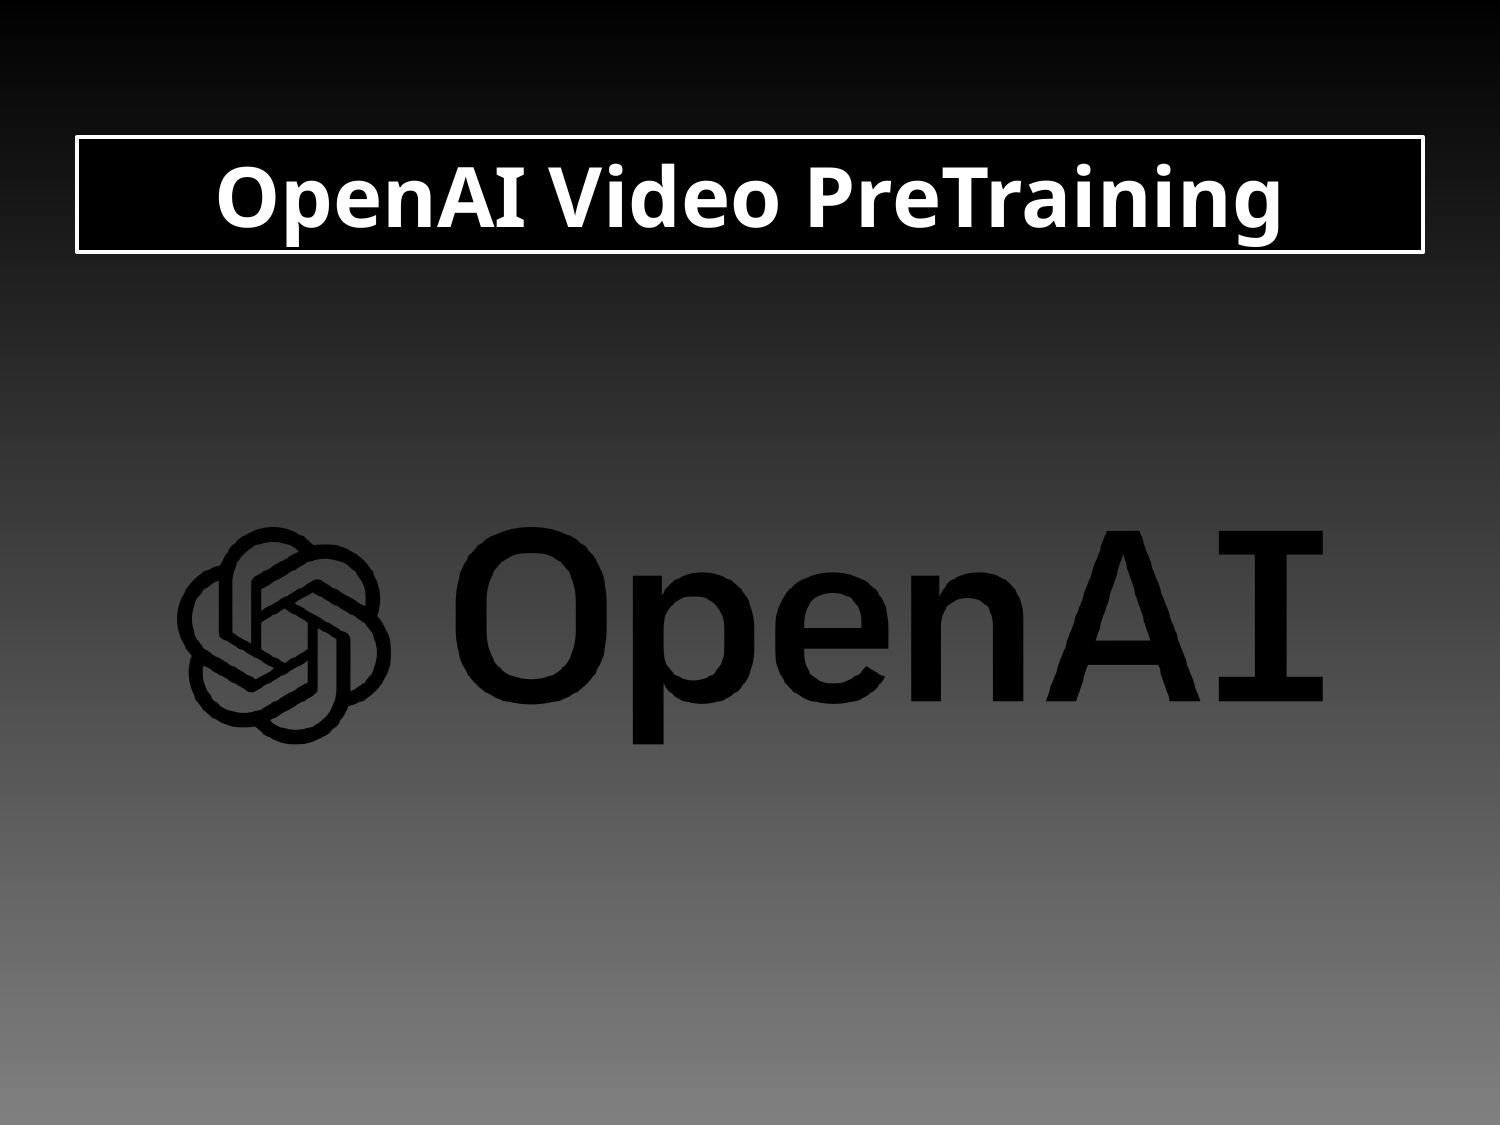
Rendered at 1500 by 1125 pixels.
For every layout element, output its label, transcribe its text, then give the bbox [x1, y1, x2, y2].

picture [176, 526, 1324, 745]
text_box OpenAI Video PreTraining [75, 135, 1425, 254]
